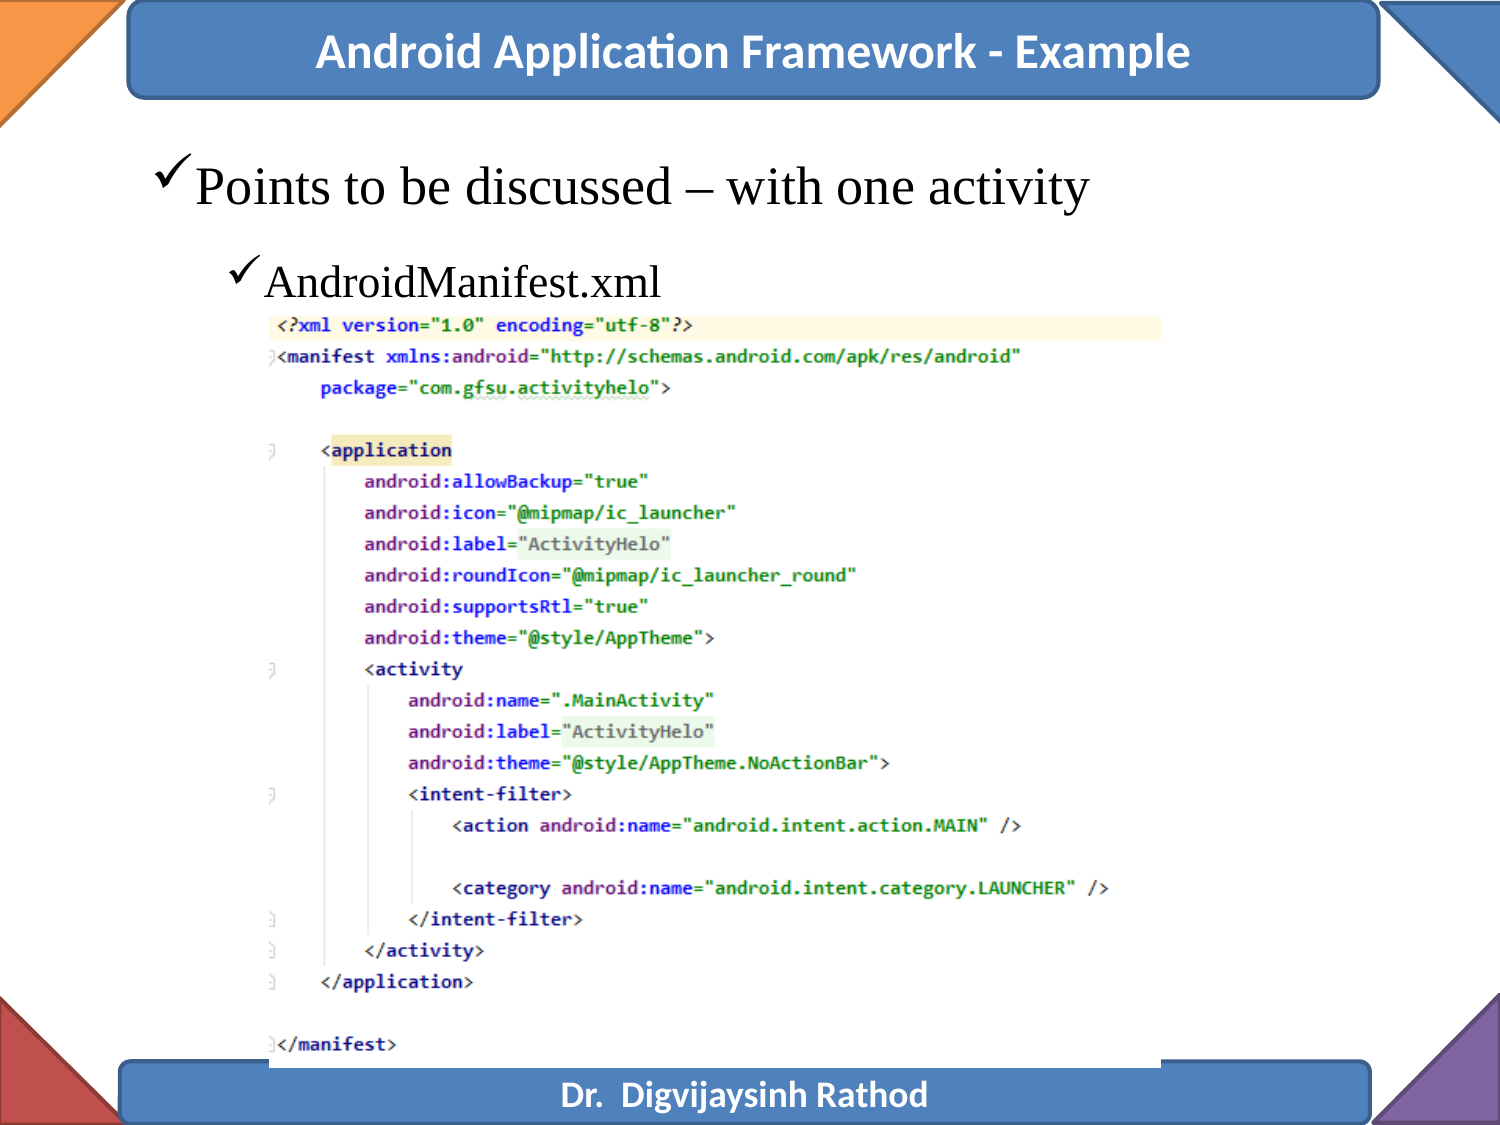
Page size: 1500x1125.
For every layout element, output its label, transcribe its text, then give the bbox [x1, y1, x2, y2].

text_box Dr. Digvijaysinh Rathod [117, 1059, 1372, 1125]
text_box Android Application Framework - Example [126, 0, 1381, 100]
picture [269, 316, 1161, 1069]
text_box [0, 996, 123, 1125]
text_box [1378, 0, 1500, 124]
text_box [0, 0, 126, 129]
subtitle Points to be discussed – with one activity AndroidManifest.xml [60, 110, 1442, 1045]
text_box [1371, 992, 1500, 1125]
